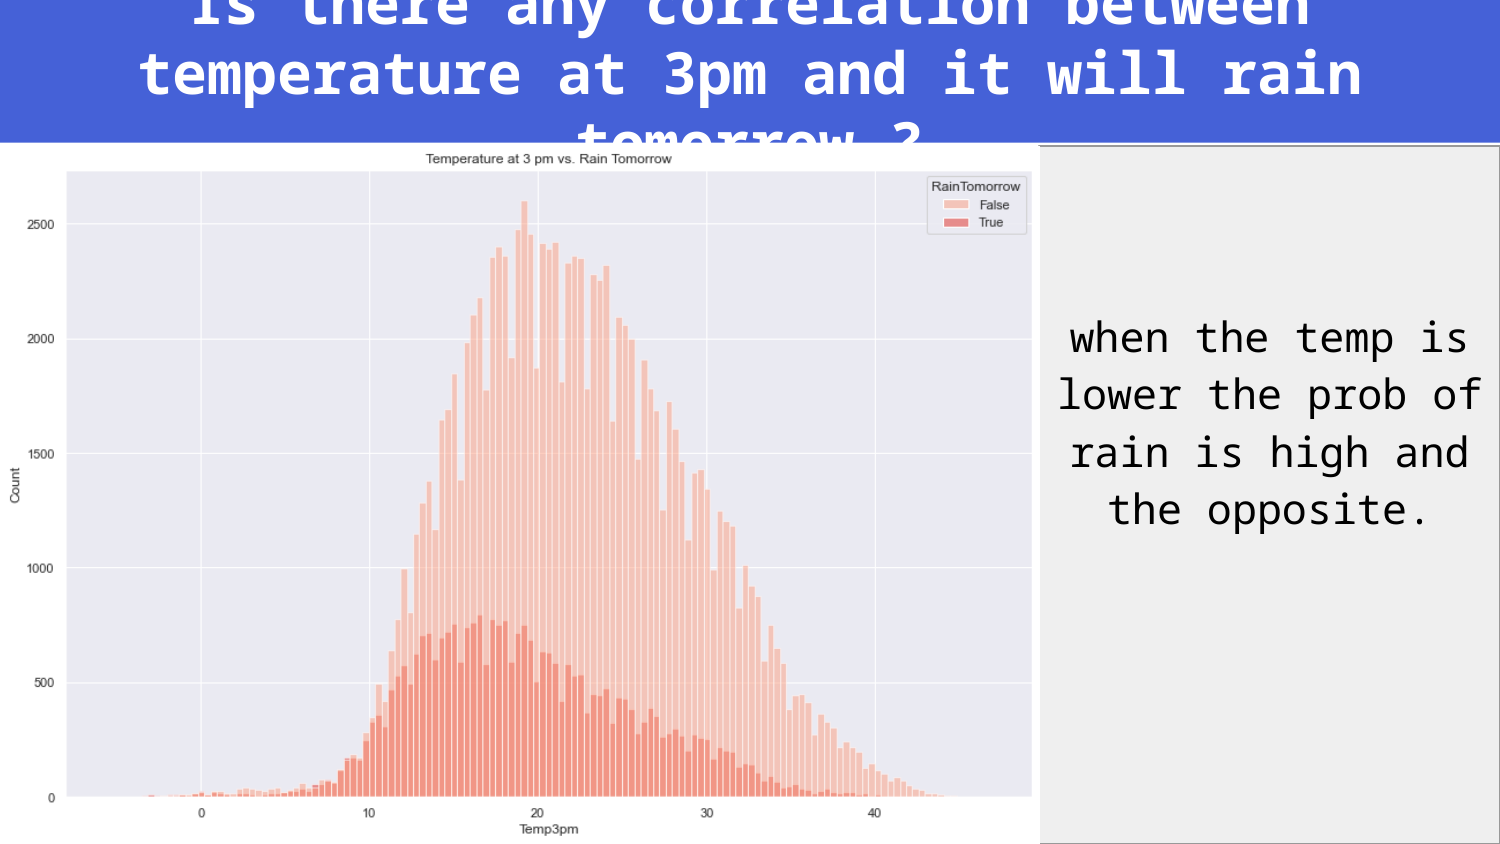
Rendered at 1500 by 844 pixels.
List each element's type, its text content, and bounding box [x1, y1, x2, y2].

picture [2, 145, 1040, 844]
list when the temp is lower the prob of rain is high and the opposite. [1041, 146, 1500, 844]
title Is there any correlation between temperature at 3pm and it will rain tomorrow ? [0, 0, 1500, 143]
